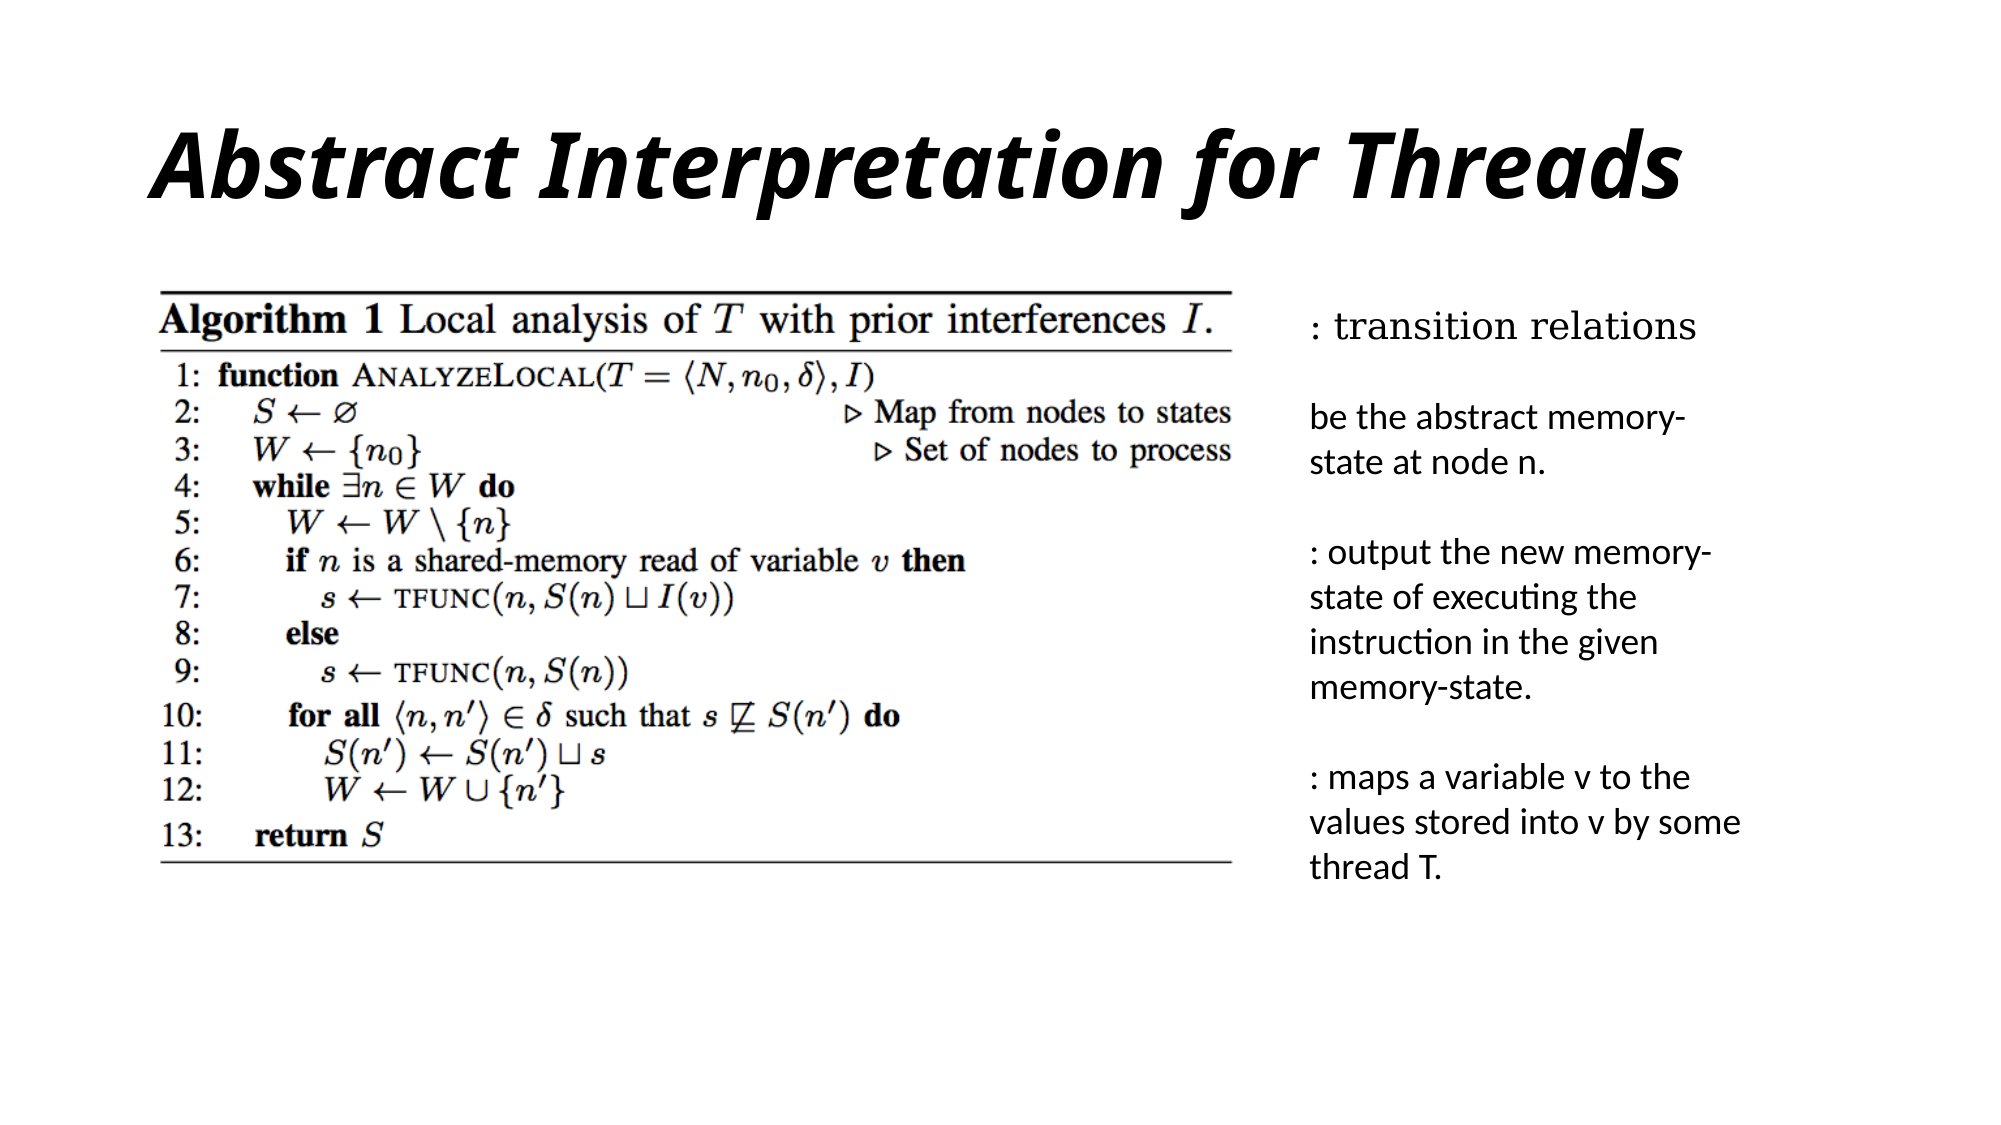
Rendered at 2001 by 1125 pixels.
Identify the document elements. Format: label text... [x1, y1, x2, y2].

title Abstract Interpretation for Threads [137, 59, 1863, 278]
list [146, 277, 1246, 880]
